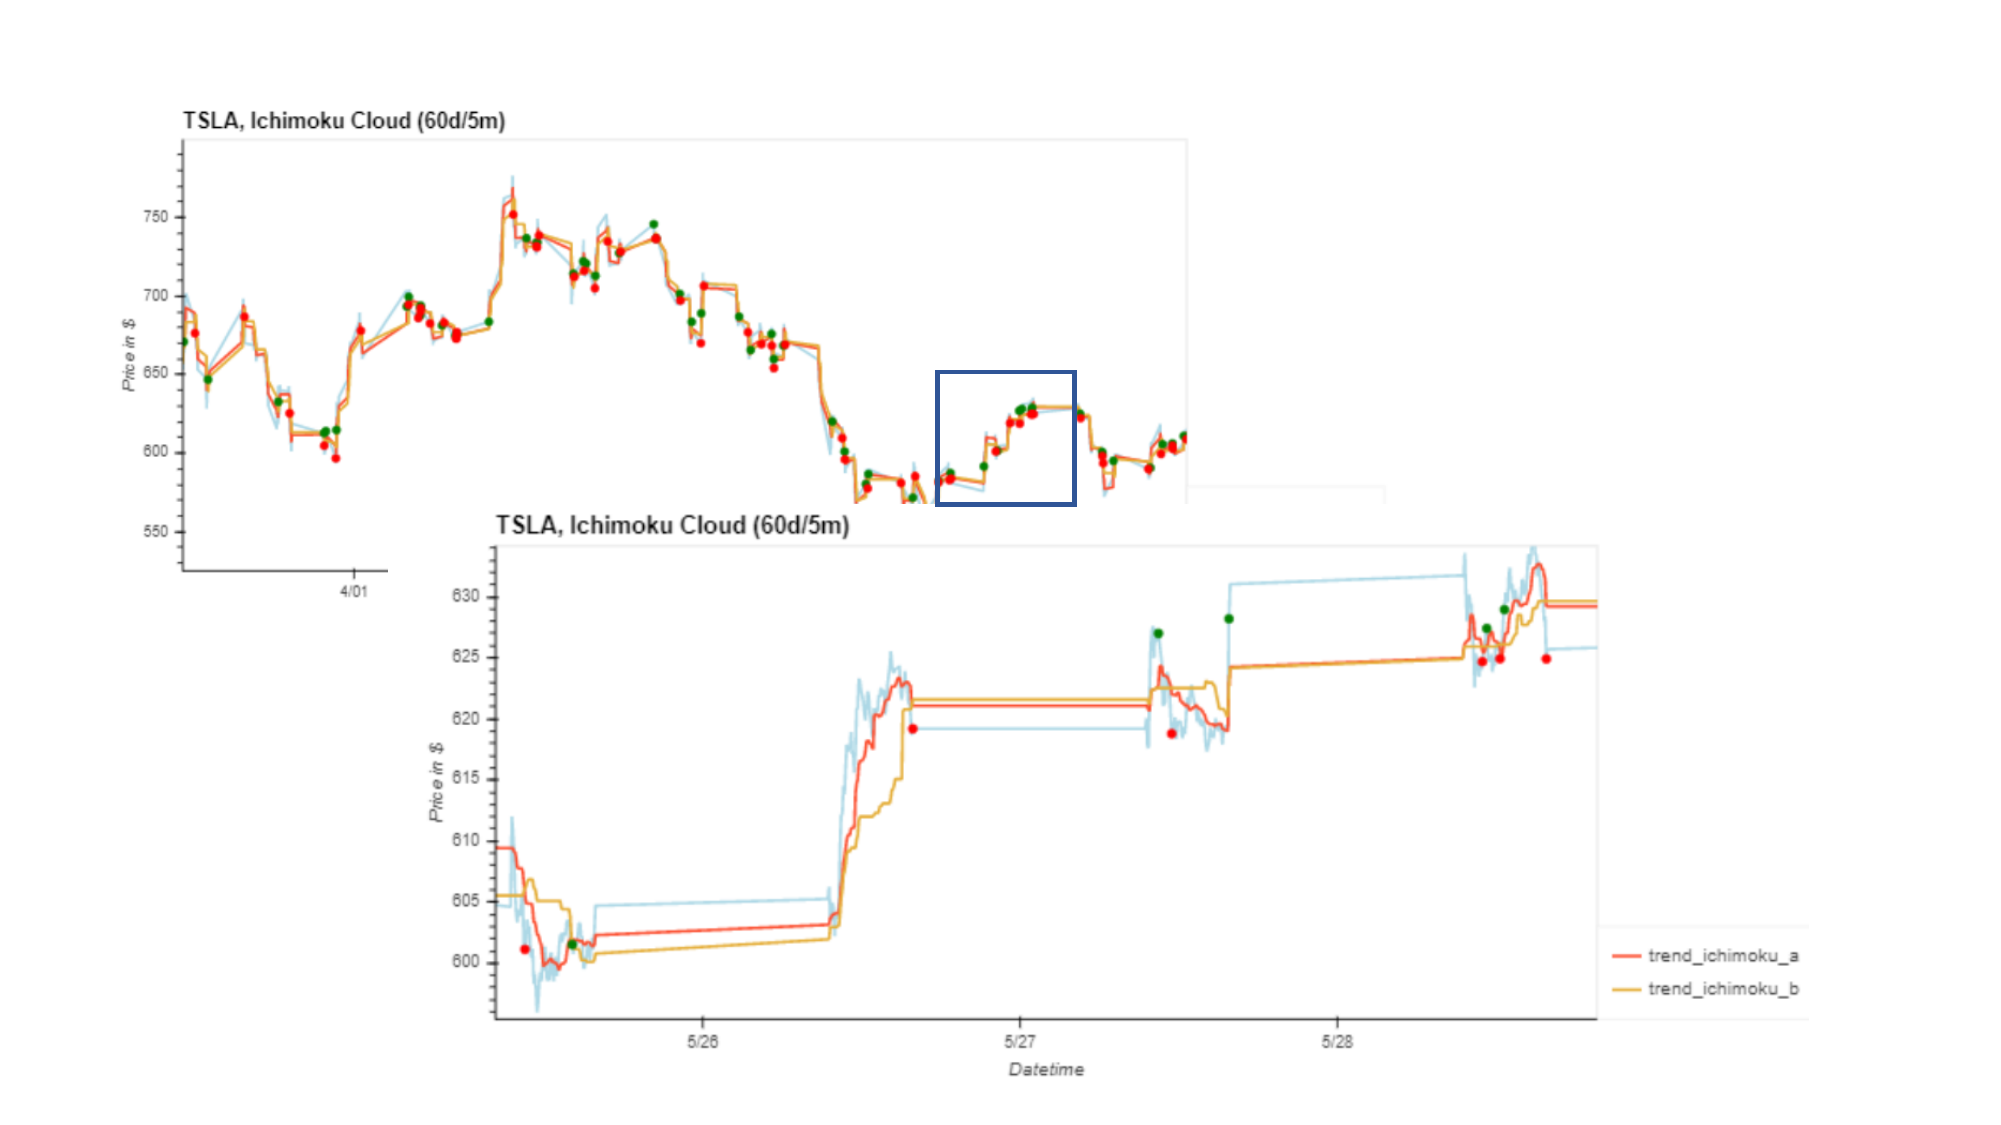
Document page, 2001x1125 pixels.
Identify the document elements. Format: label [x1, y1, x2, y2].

picture [89, 82, 1809, 1080]
